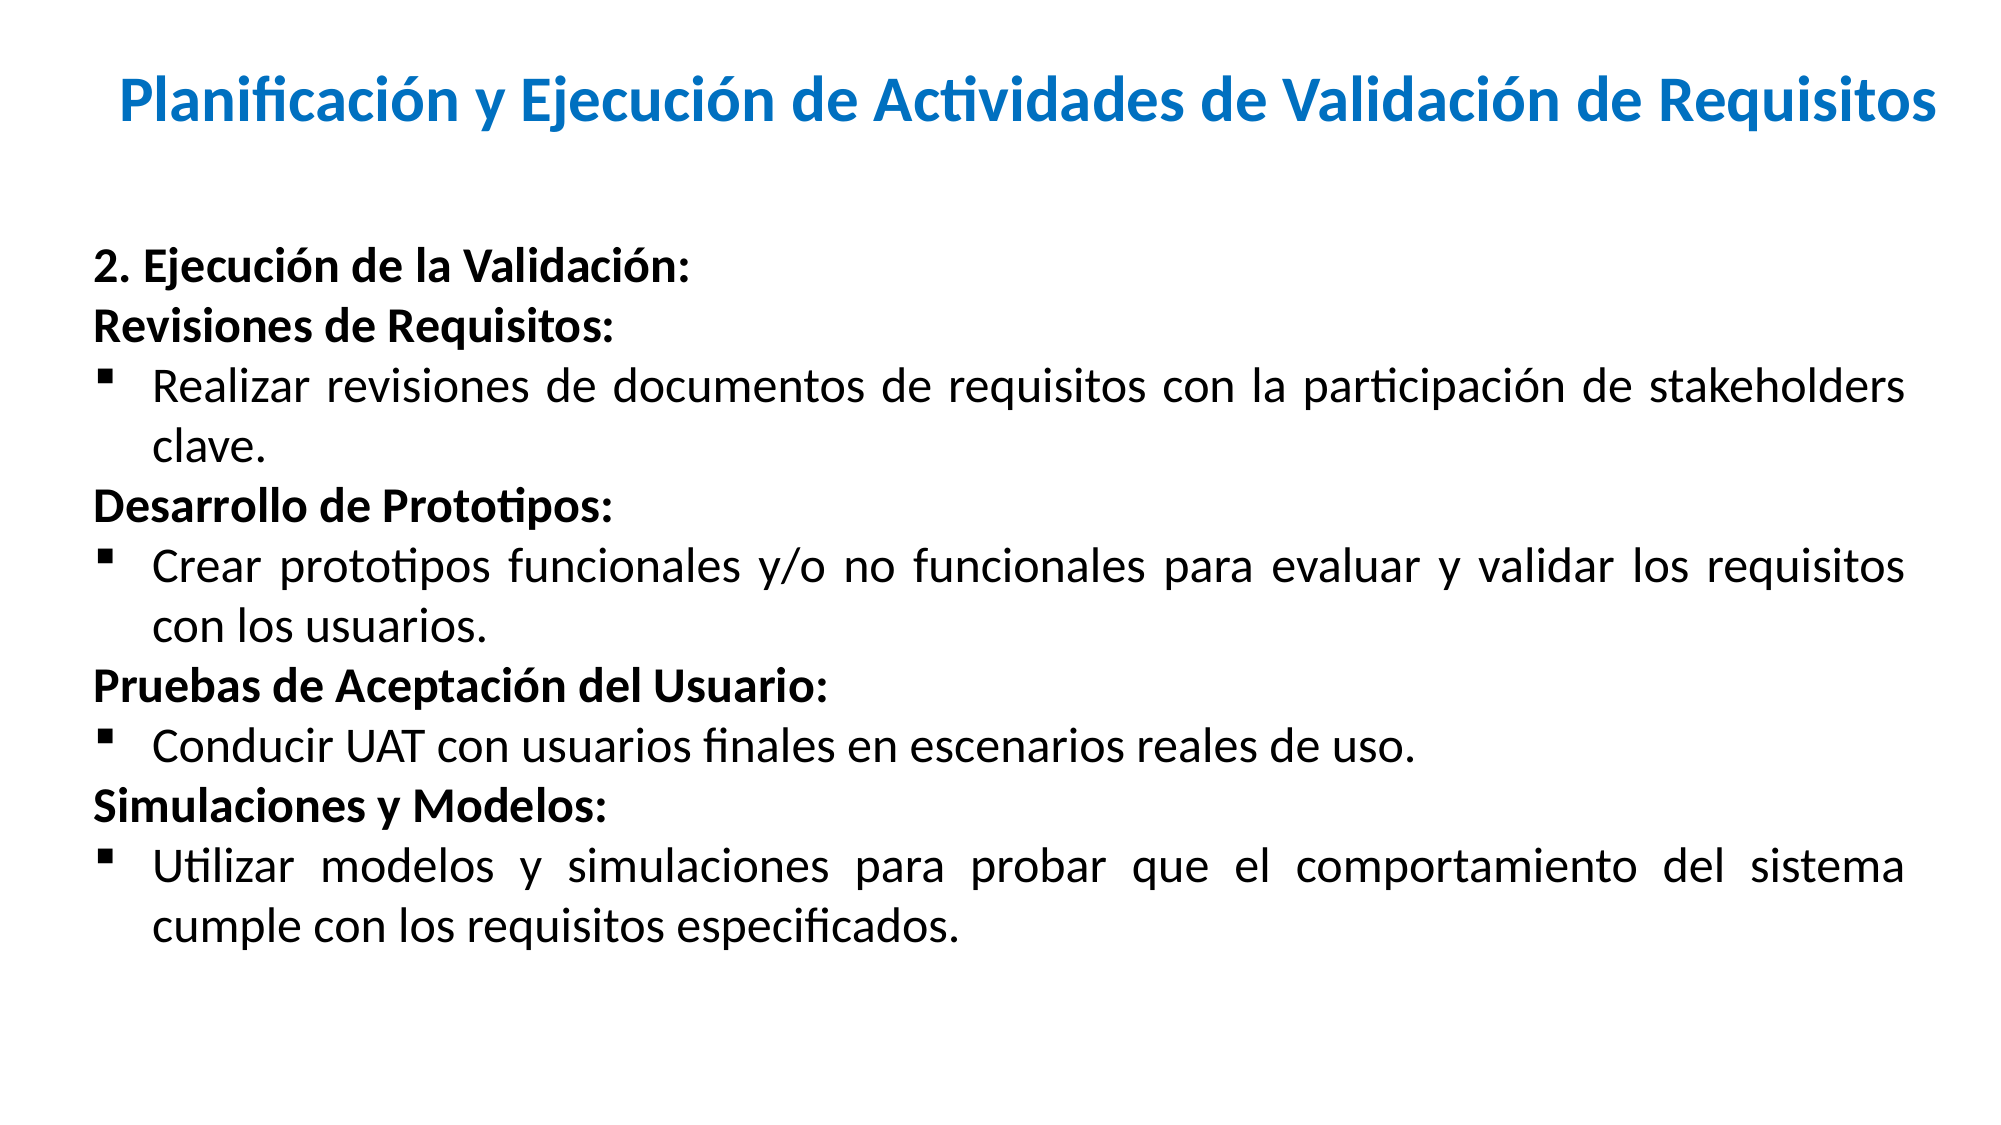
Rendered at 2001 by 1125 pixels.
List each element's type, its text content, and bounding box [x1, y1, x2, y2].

title Planificación y Ejecución de Actividades de Validación de Requisitos [104, 30, 1967, 248]
text_box 2. Ejecución de la Validación: Revisiones de Requisitos: Realizar revisiones de documentos de requisitos con la participación de stakeholders clave. Desarrollo de Prototipos: Crear prototipos funcionales y/o no funcionales para evaluar y validar los requisitos con los usuarios. Pruebas de Aceptación del Usuario: Conducir UAT con usuarios finales en escenarios reales de uso. Simulaciones y Modelos: Utilizar modelos y simulaciones para probar que el comportamiento del sistema cumple con los requisitos especificados. [78, 225, 1922, 1021]
